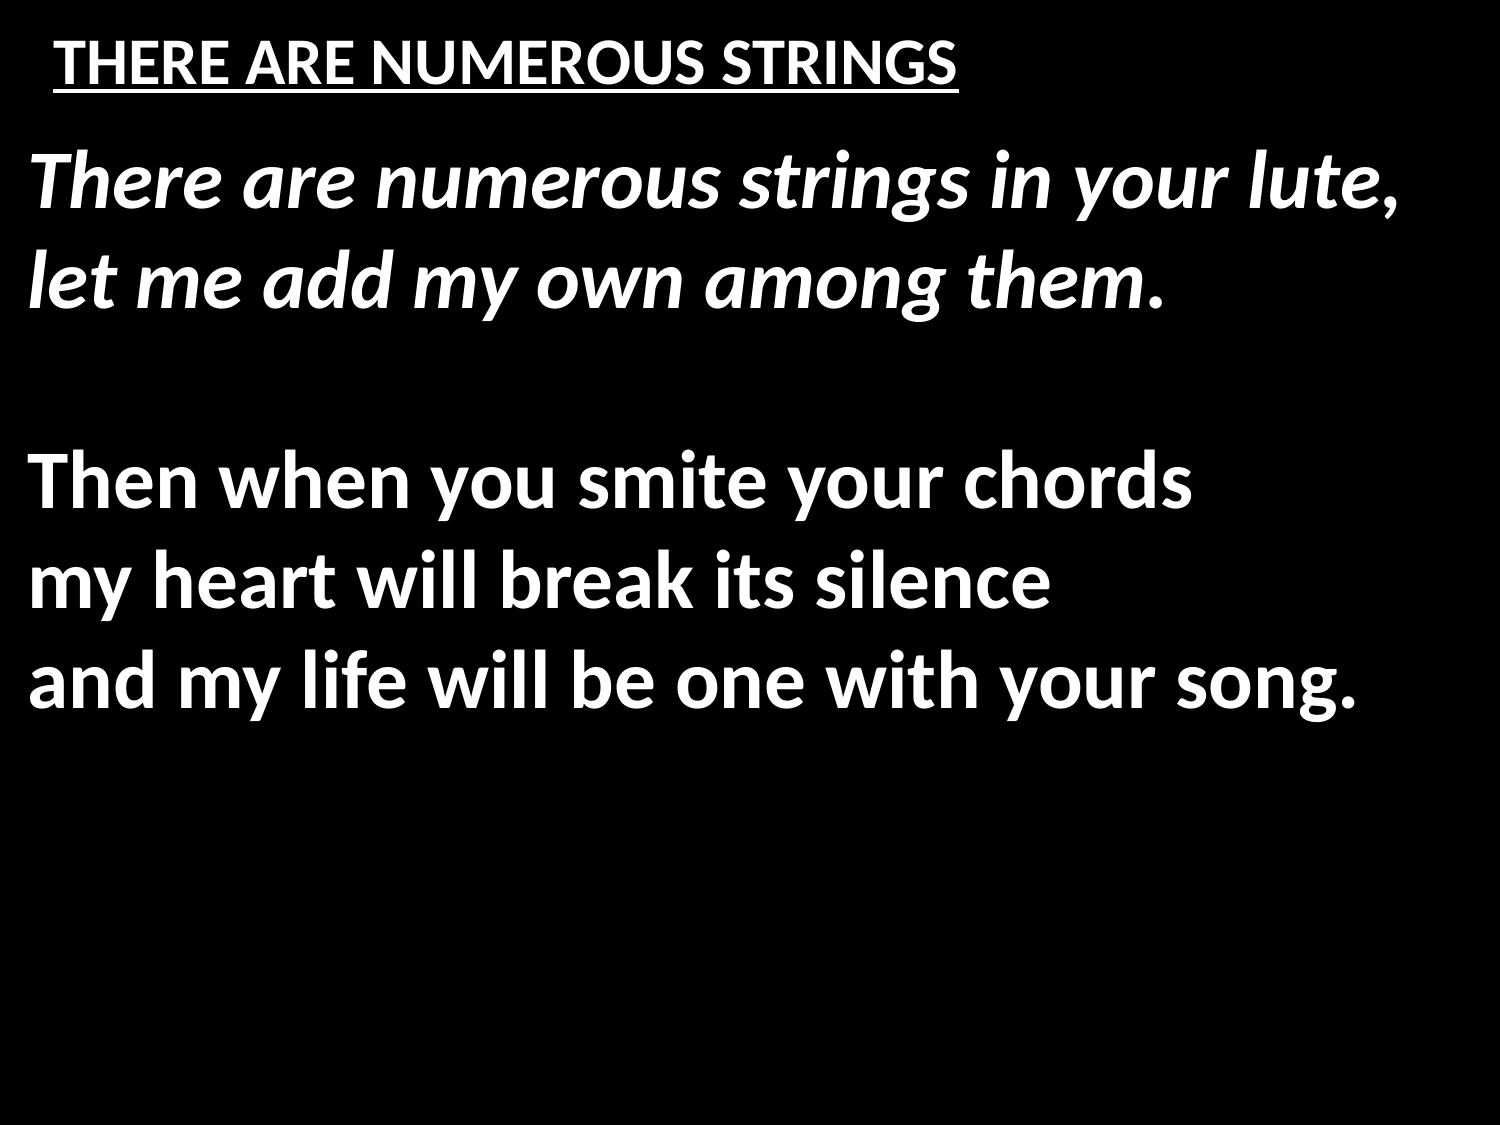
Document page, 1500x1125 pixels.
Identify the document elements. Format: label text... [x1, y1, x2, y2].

list There are numerous strings in your lute, let me add my own among them. Then when you smite your chords my heart will break its silence and my life will be one with your song. [8, 125, 1489, 1116]
title THERE ARE NUMEROUS STRINGS [10, 0, 1490, 117]
